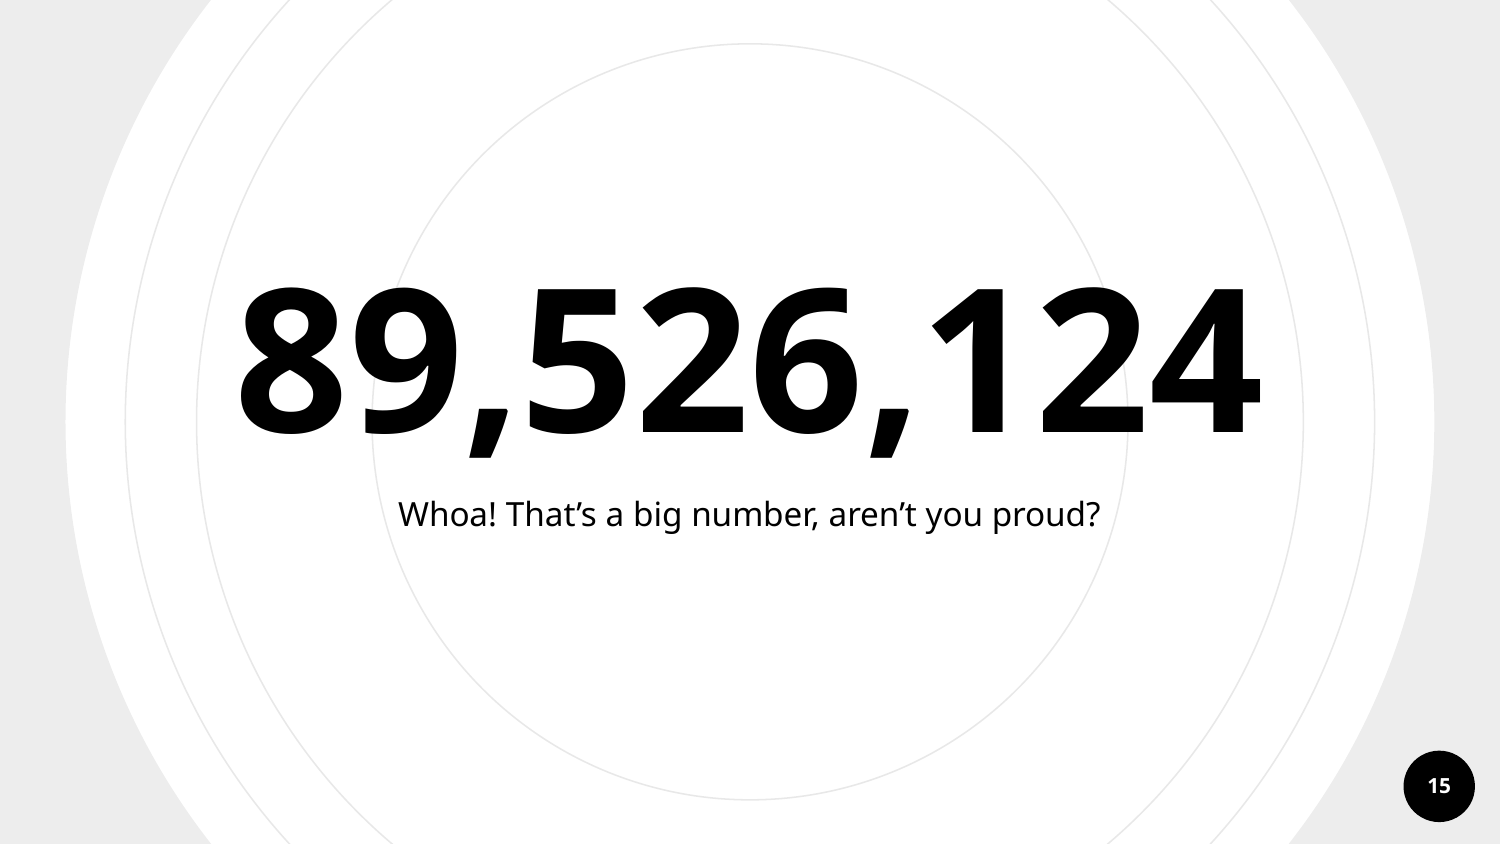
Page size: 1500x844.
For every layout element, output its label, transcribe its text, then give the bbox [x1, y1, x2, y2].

title 89,526,124 [219, 297, 1281, 478]
slide_number ‹#› [1403, 750, 1475, 823]
subtitle Whoa! That’s a big number, aren’t you proud? [219, 478, 1281, 608]
